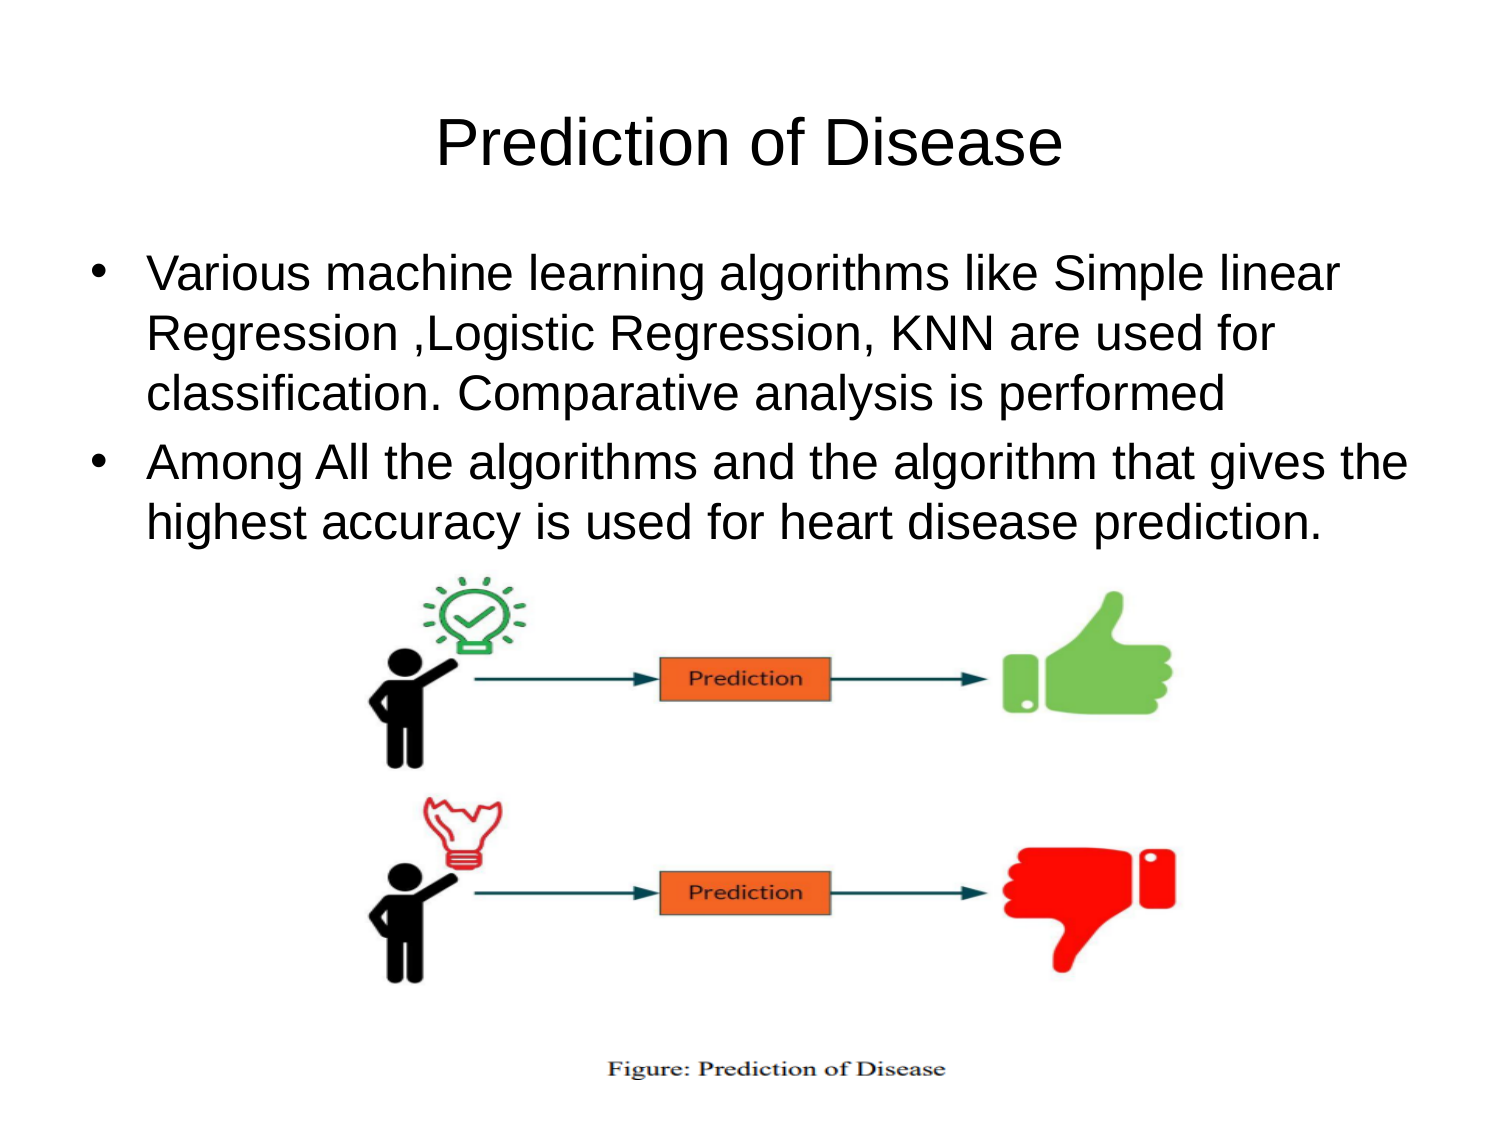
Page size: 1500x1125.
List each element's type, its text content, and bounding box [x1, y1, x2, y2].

picture [253, 562, 1270, 1081]
title Prediction of Disease [75, 45, 1425, 232]
list Various machine learning algorithms like Simple linear Regression ,Logistic Regression, KNN are used for classification. Comparative analysis is performed Among All the algorithms and the algorithm that gives the highest accuracy is used for heart disease prediction. [75, 232, 1436, 1080]
